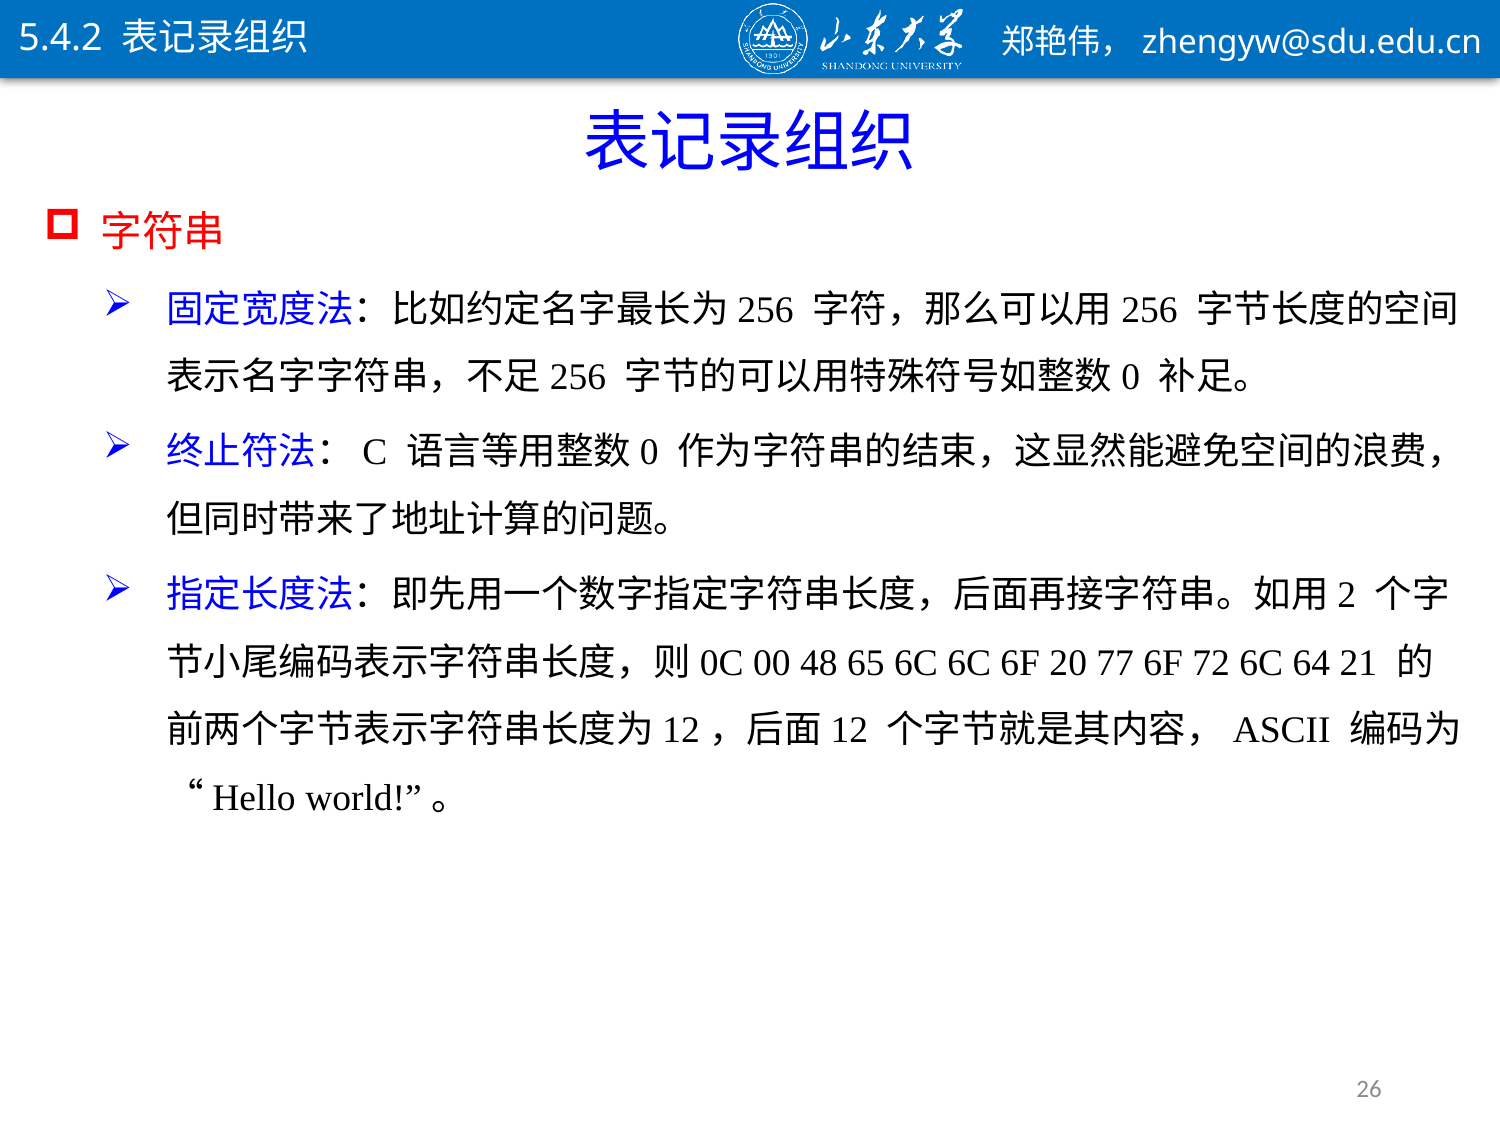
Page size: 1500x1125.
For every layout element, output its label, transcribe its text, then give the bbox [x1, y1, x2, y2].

text_box 表记录组织 [0, 91, 1500, 187]
text_box 5.4.2 表记录组织 [3, 5, 324, 66]
slide_number 26 [1059, 1057, 1397, 1118]
text_box 字符串 固定宽度法：比如约定名字最长为256 字符，那么可以用256 字节长度的空间表示名字字符串，不足256 字节的可以用特殊符号如整数0 补足。 终止符法：C 语言等用整数0 作为字符串的结束，这显然能避免空间的浪费，但同时带来了地址计算的问题。 指定长度法：即先用一个数字指定字符串长度，后面再接字符串。如用2 个字节小尾编码表示字符串长度，则0C 00 48 65 6C 6C 6F 20 77 6F 72 6C 64 21 的前两个字节表示字符串长度为12，后面12 个字节就是其内容，ASCII 编码为“Hello world!”。 [29, 172, 1483, 825]
picture [738, 3, 963, 74]
